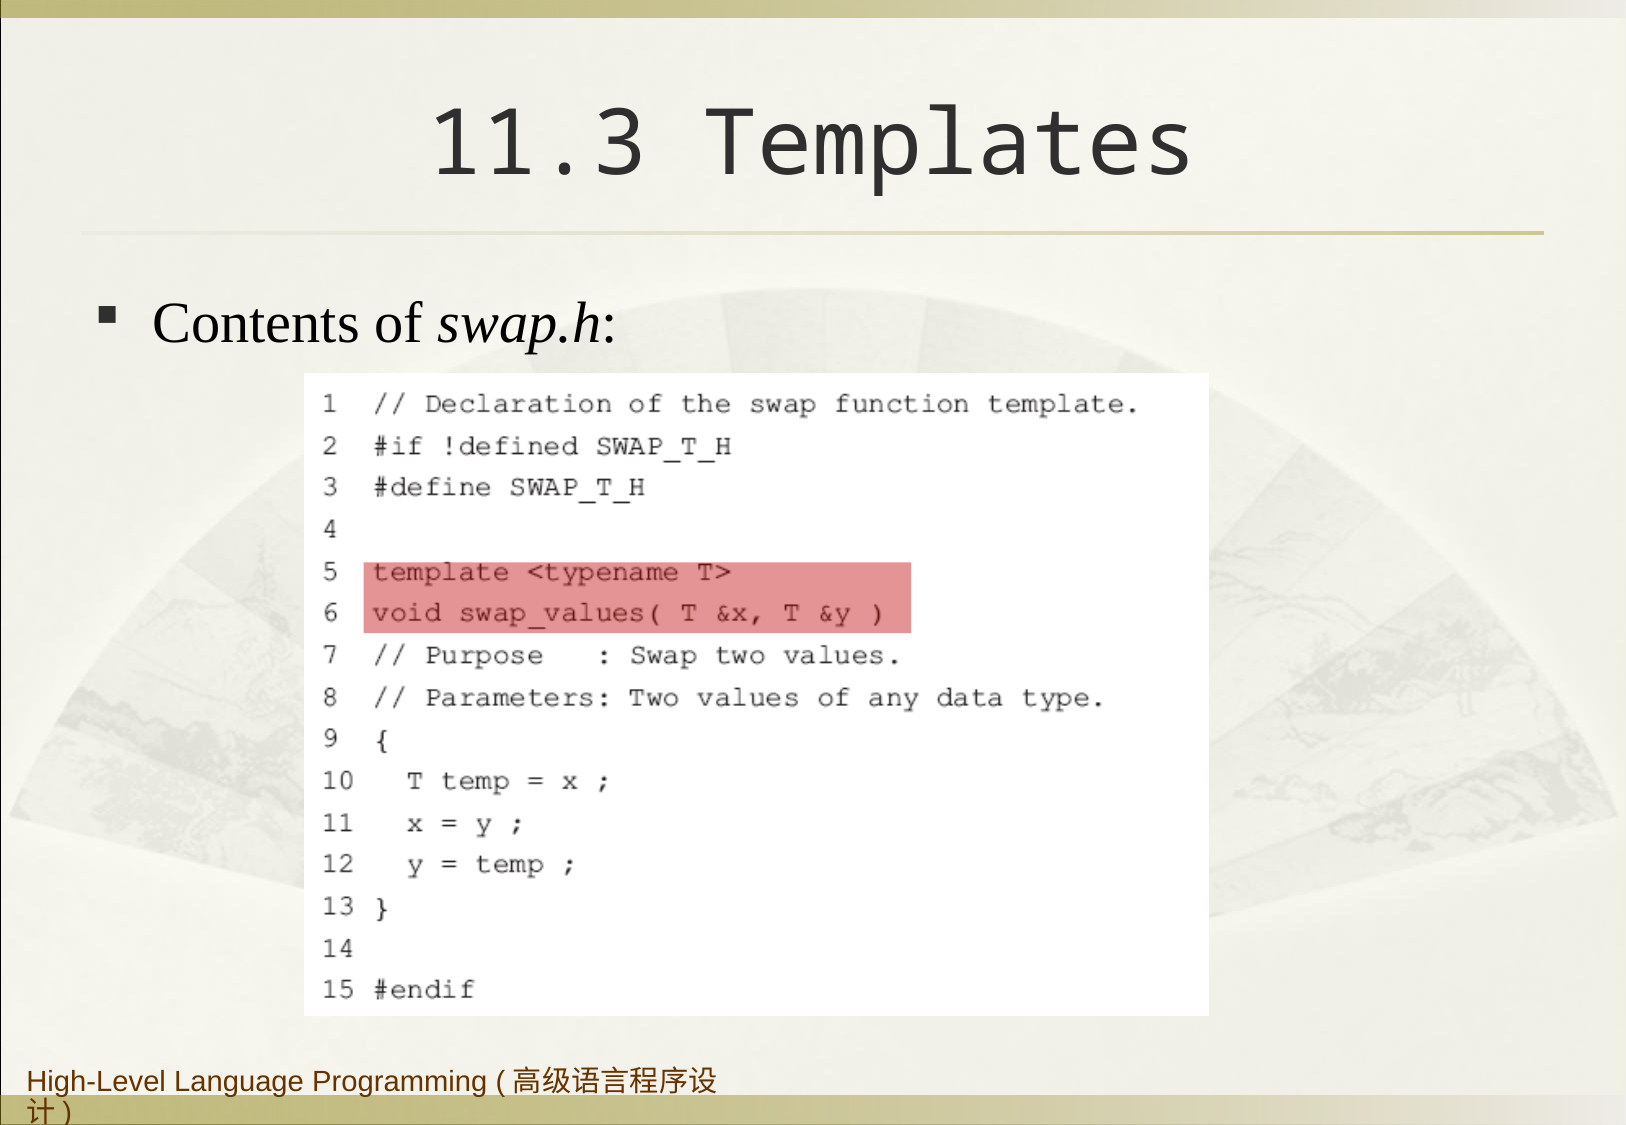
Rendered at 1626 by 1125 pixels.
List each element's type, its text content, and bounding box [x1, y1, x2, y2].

picture [0, 0, 1626, 1125]
title 11.3 Templates [81, 44, 1544, 232]
list Contents of swap.h: [81, 262, 1544, 1032]
